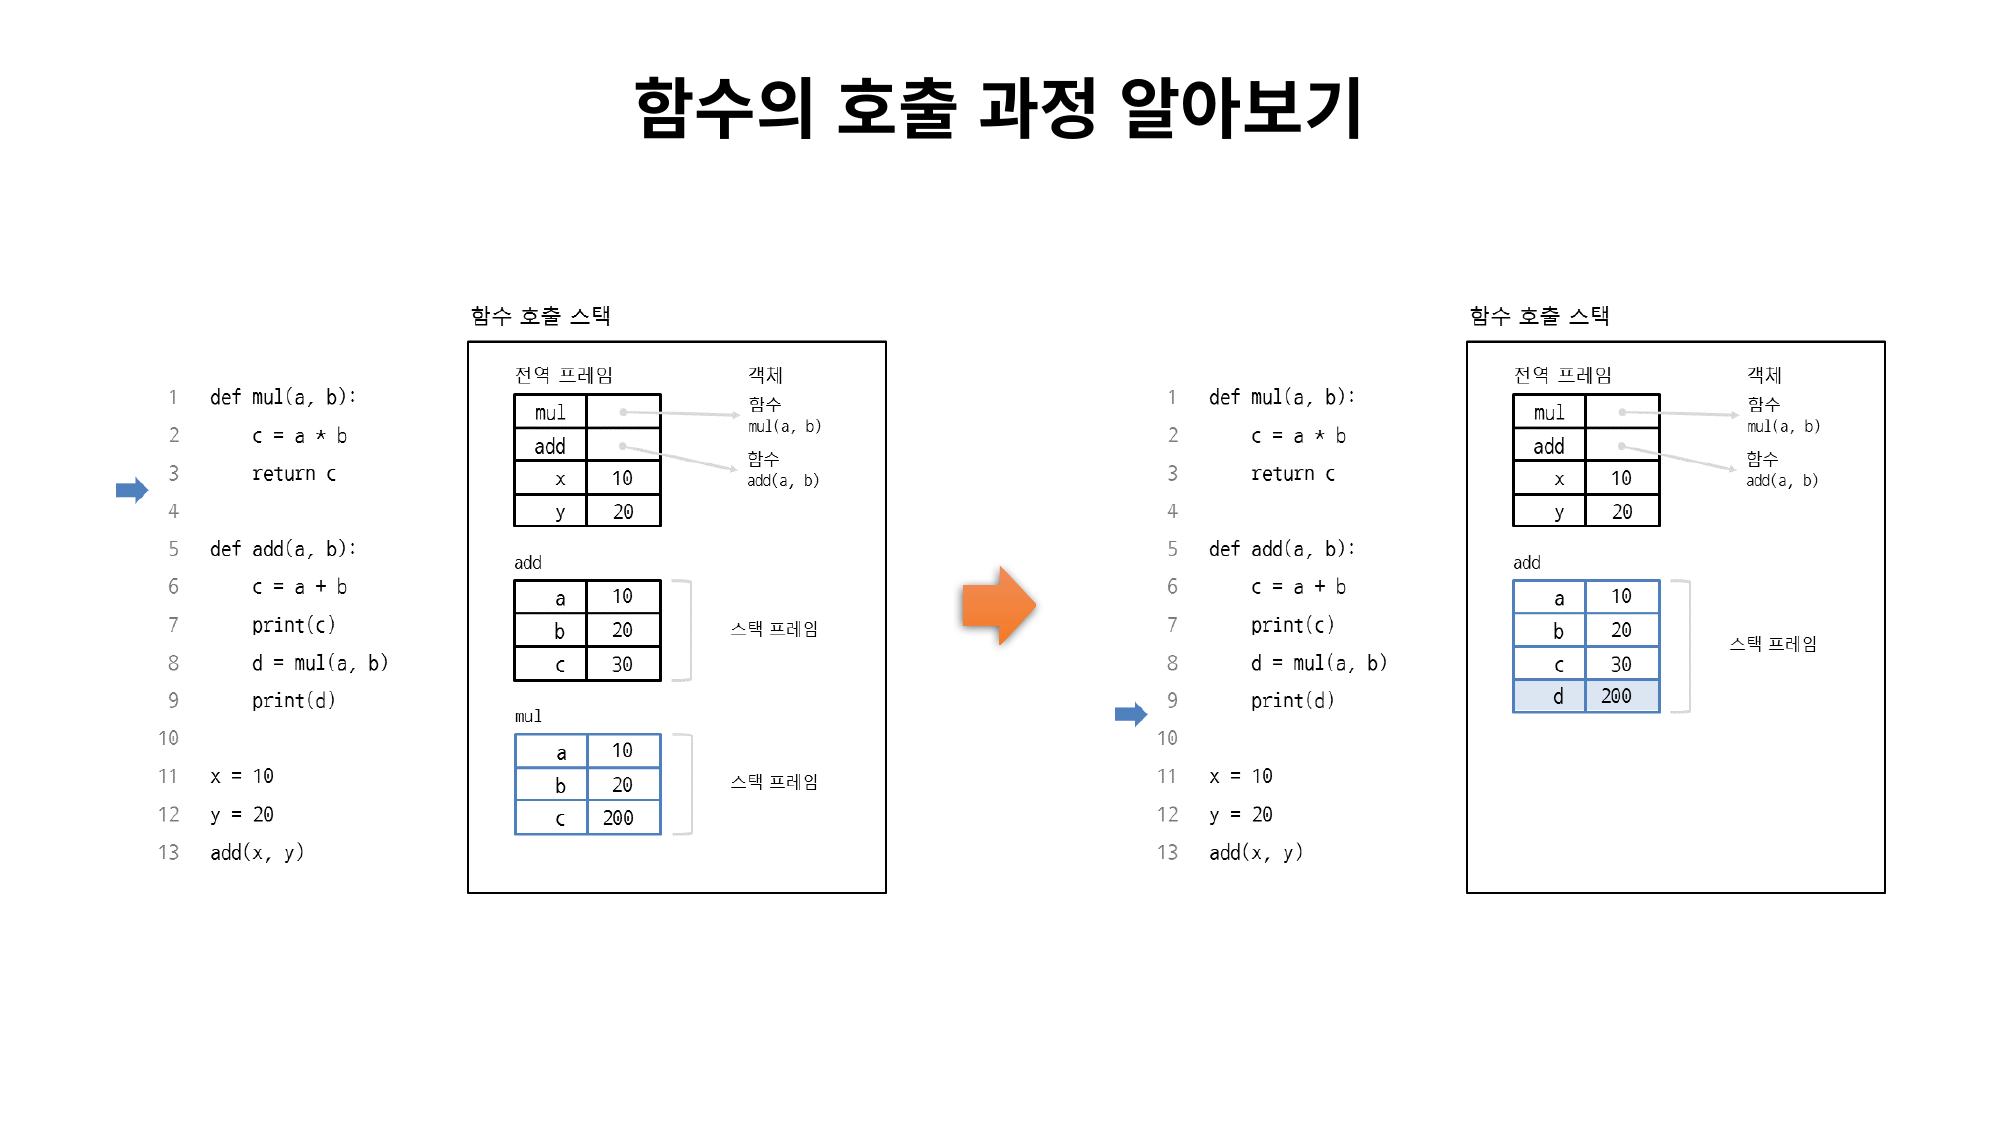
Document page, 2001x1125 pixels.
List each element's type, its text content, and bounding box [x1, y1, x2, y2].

text_box 함수의 호출 과정 알아보기 [618, 59, 1382, 155]
text_box [963, 565, 1037, 646]
picture [1078, 297, 1921, 930]
picture [79, 297, 922, 930]
